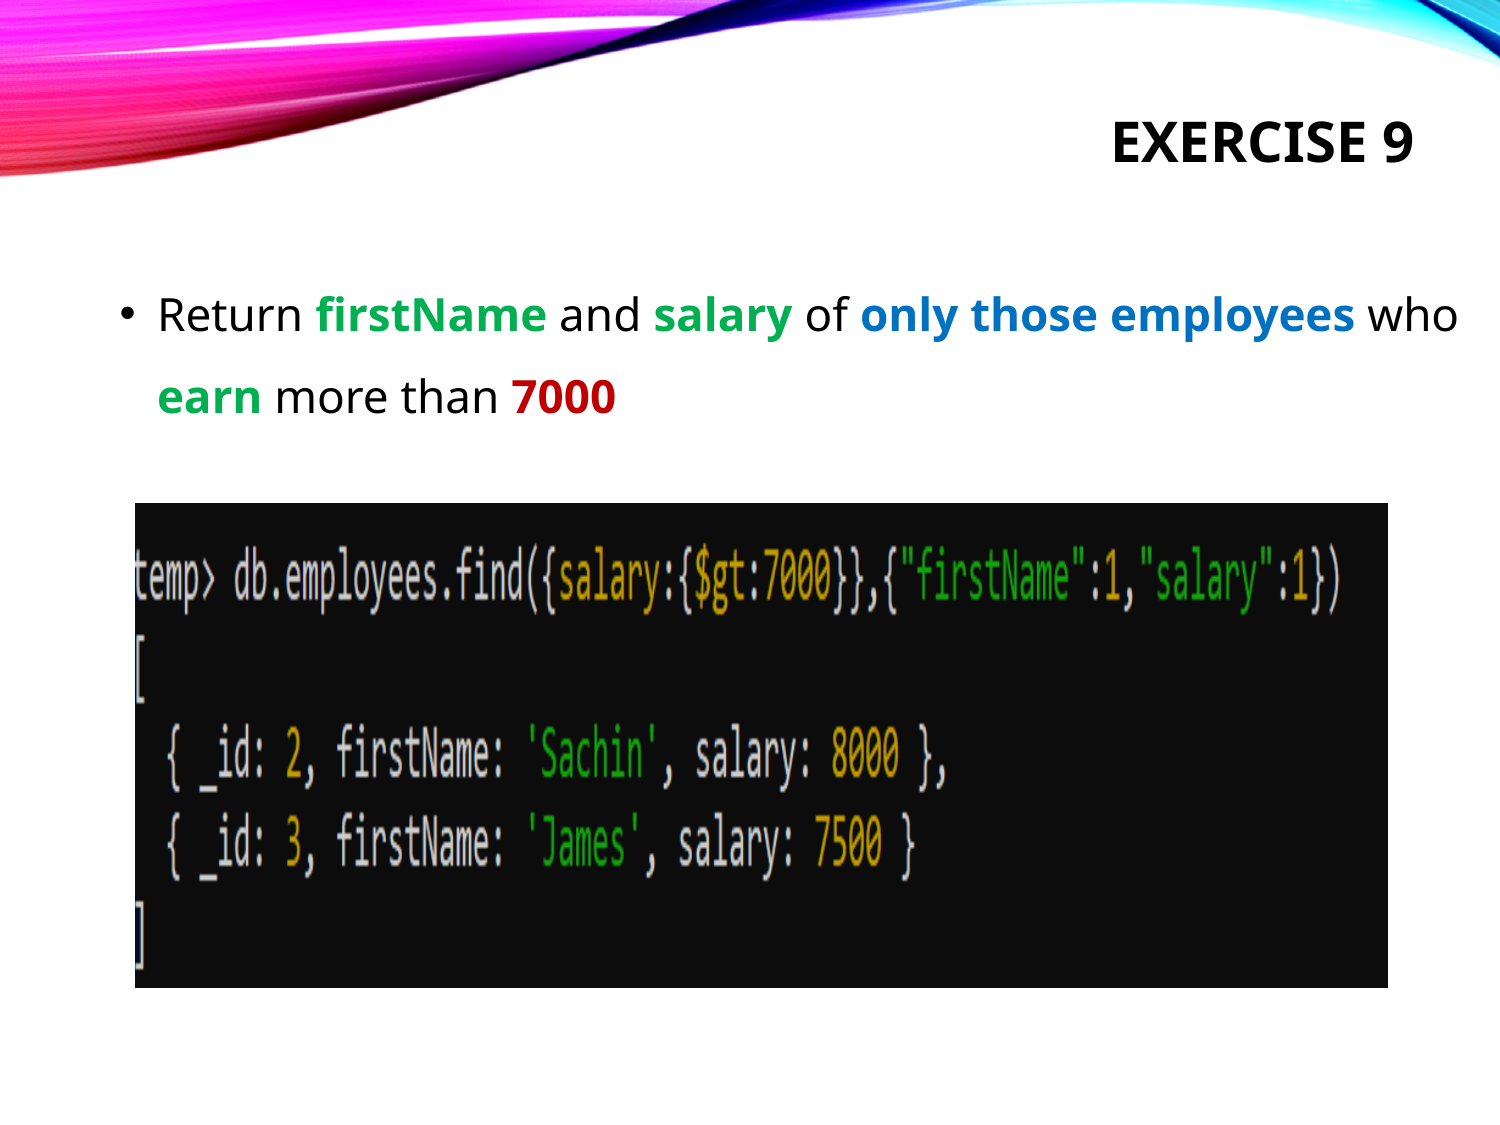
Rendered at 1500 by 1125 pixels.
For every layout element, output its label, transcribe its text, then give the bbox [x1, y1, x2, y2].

picture [0, 0, 1500, 178]
picture [135, 503, 1389, 988]
list Return firstName and salary of only those employees who earn more than 7000 [29, 250, 1475, 1111]
title Exercise 9 [383, 38, 1431, 250]
